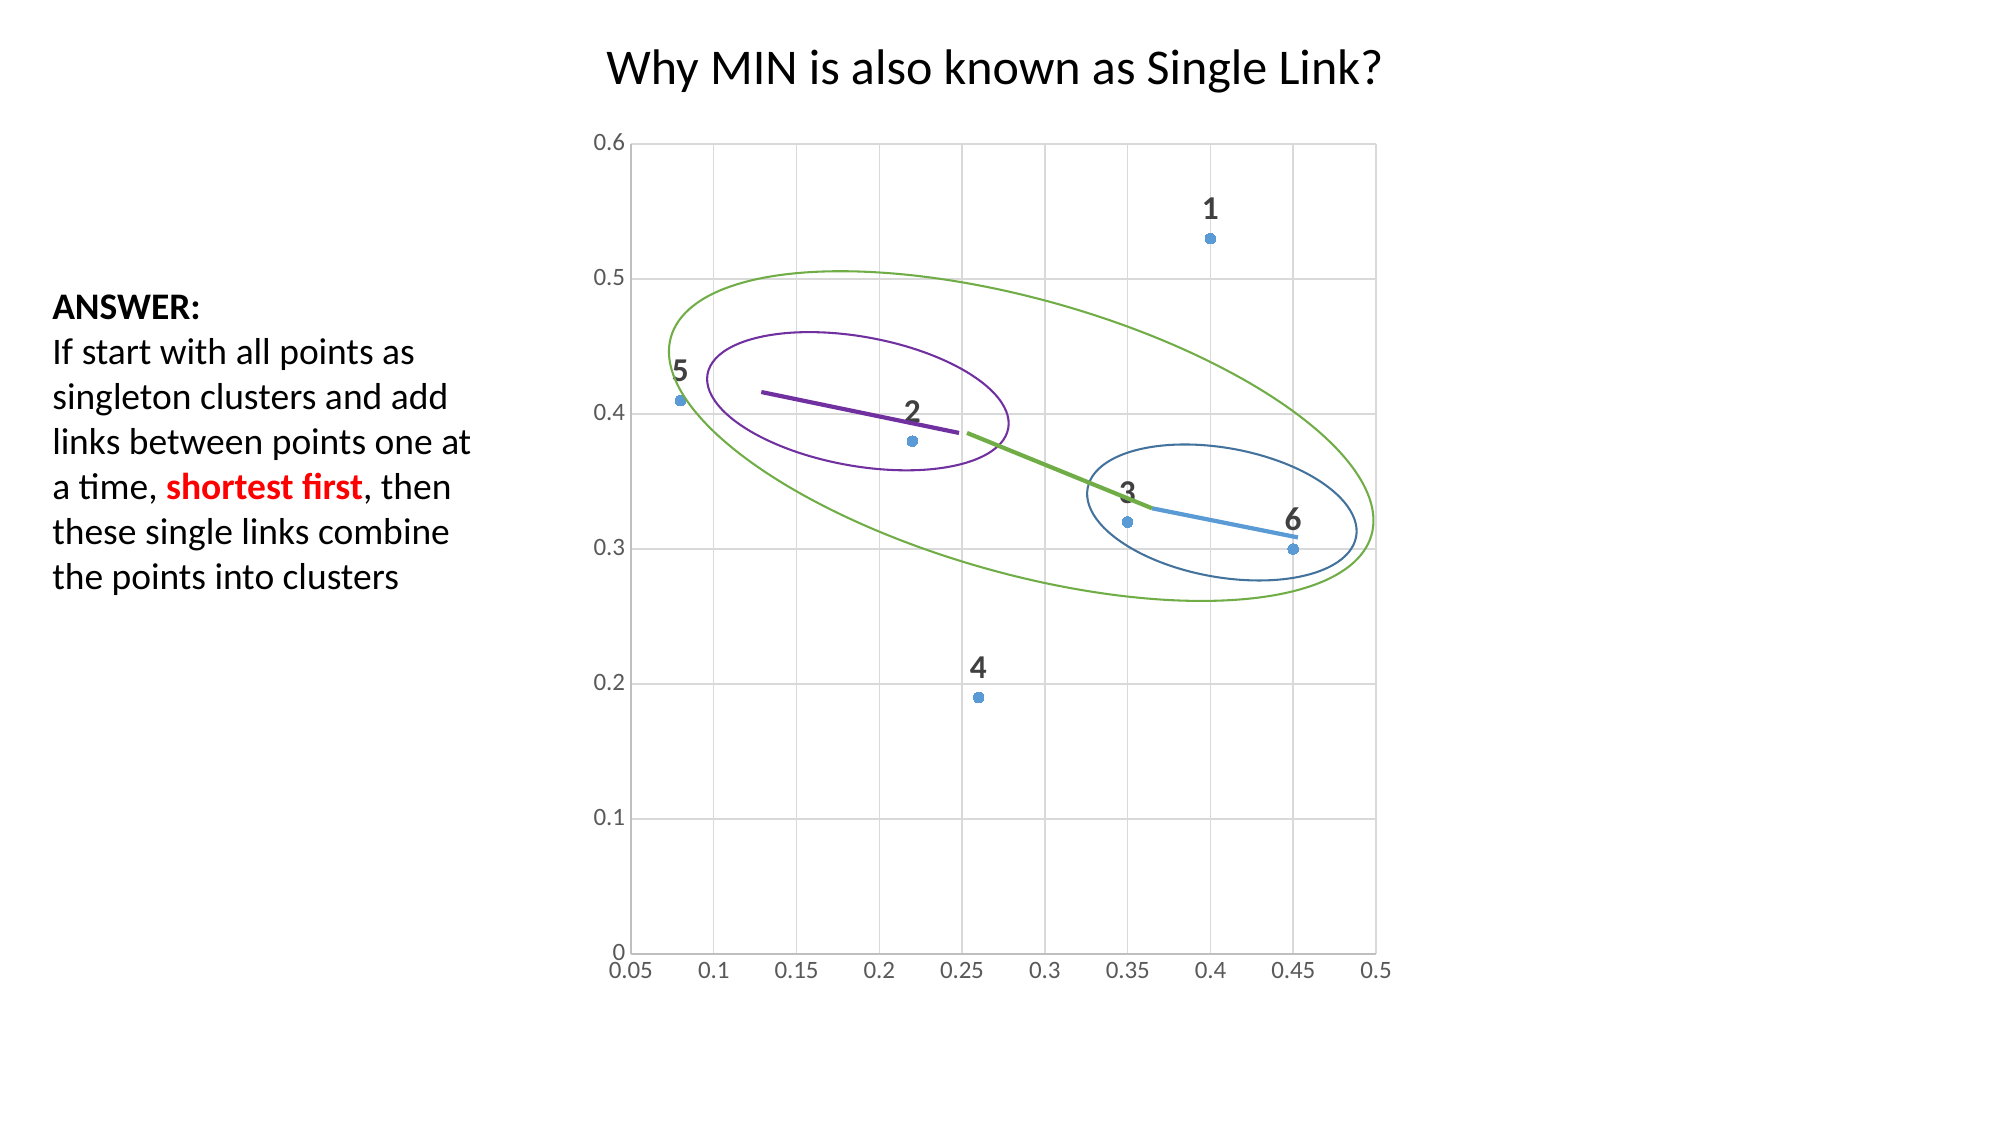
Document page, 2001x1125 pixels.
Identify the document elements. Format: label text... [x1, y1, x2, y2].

text_box Why MIN is also known as Single Link? [591, 27, 1565, 103]
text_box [966, 432, 1153, 509]
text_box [1152, 508, 1298, 538]
text_box ANSWER: If start with all points as singleton clusters and add links between points one at a time, shortest first, then these single links combine the points into clusters [37, 274, 511, 605]
chart [576, 113, 1409, 1003]
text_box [761, 392, 959, 433]
